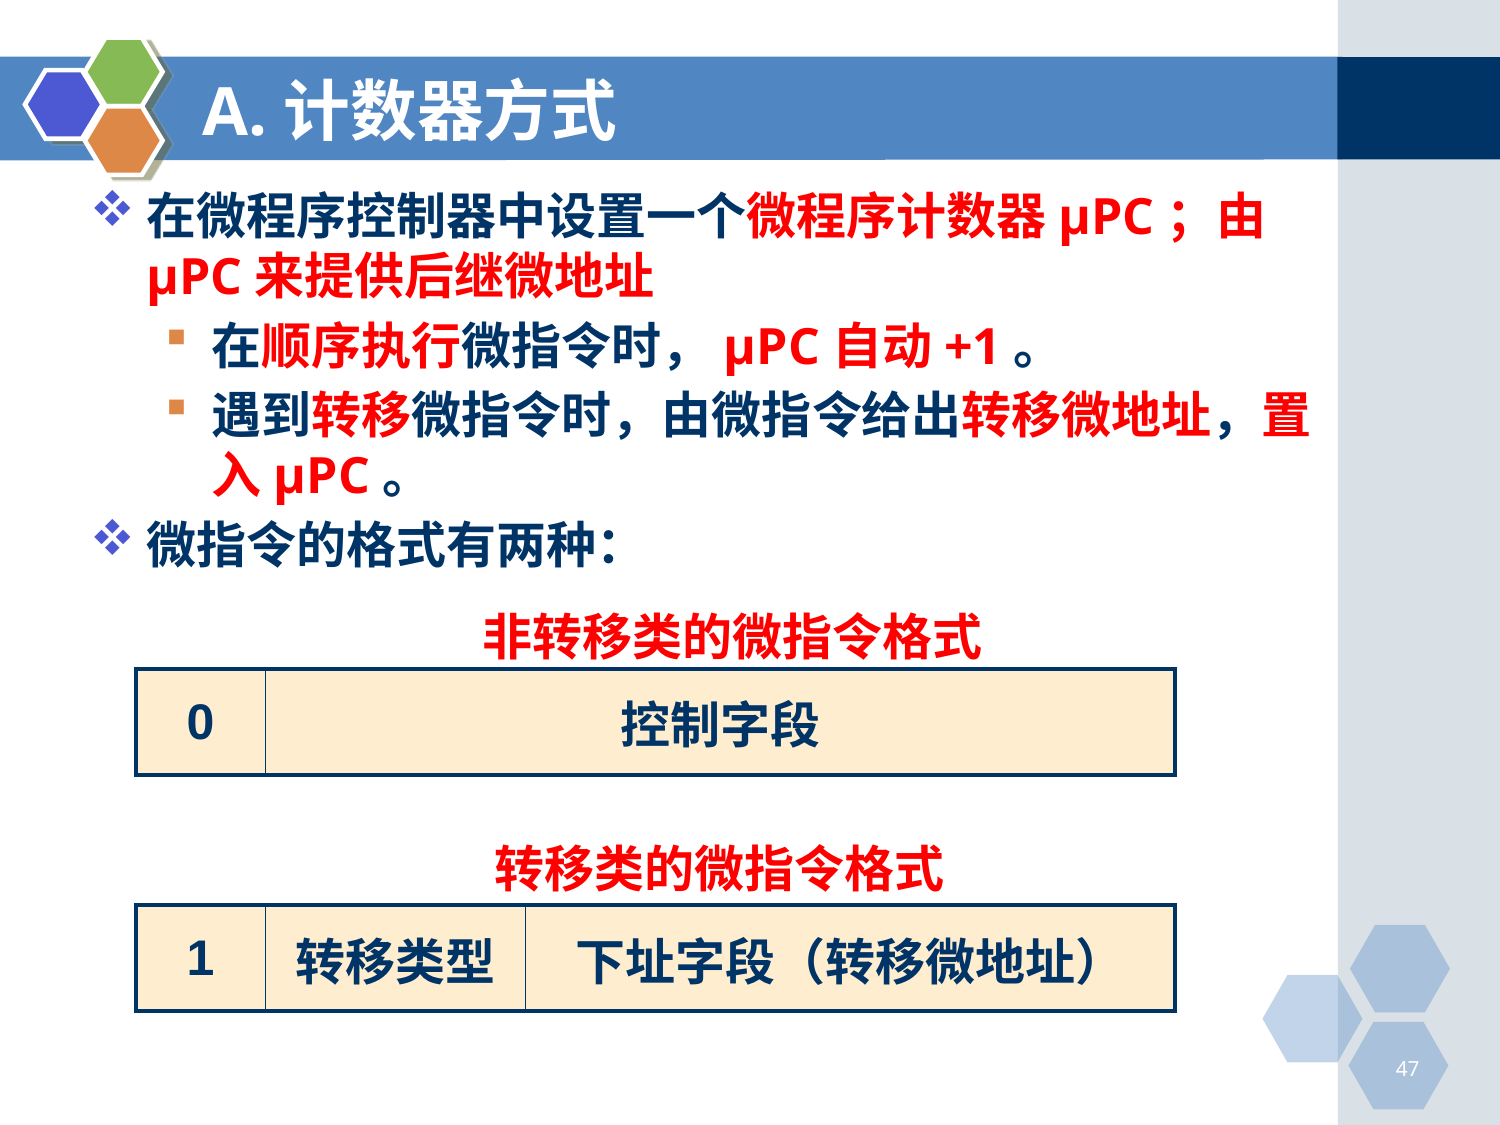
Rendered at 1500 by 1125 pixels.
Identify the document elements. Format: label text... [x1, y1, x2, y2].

list 在微程序控制器中设置一个微程序计数器μPC；由μPC来提供后继微地址 在顺序执行微指令时，μPC自动+1。 遇到转移微指令时，由微指令给出转移微地址，置入μPC。 微指令的格式有两种： [75, 176, 1353, 598]
table_header 转移类型 [266, 907, 525, 1009]
table_header 0 [138, 671, 265, 773]
table_header 1 [138, 907, 265, 1009]
title A.计数器方式 [187, 62, 1288, 155]
text_box 转移类的微指令格式 [479, 829, 960, 905]
text_box 非转移类的微指令格式 [467, 597, 998, 673]
table_header 下址字段（转移微地址） [526, 907, 1173, 1009]
slide_number 47 [1359, 1047, 1435, 1086]
table_header 控制字段 [266, 671, 1173, 773]
